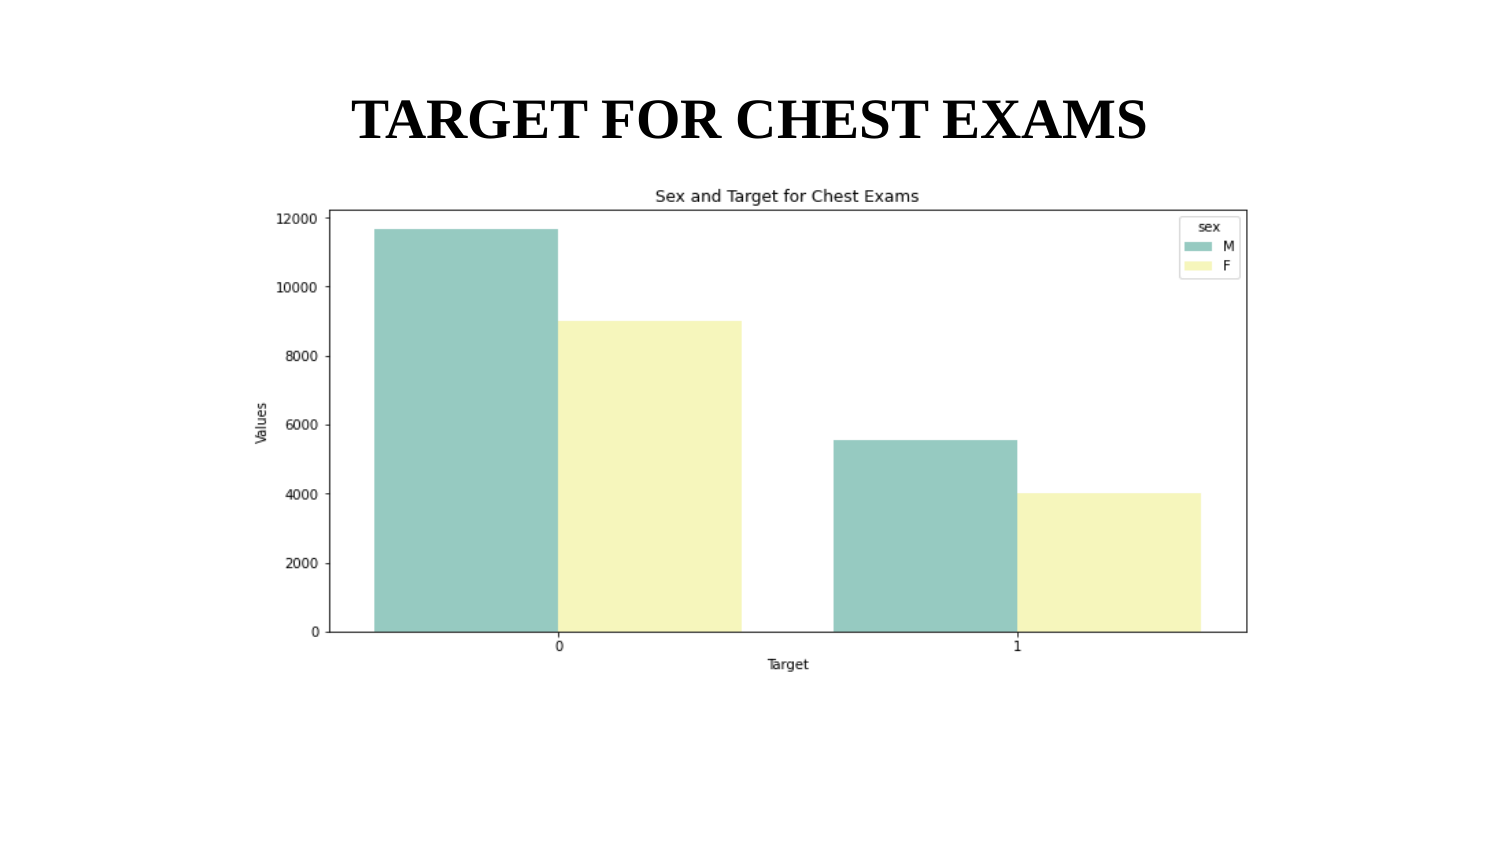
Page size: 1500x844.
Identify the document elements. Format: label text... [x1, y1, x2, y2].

title TARGET FOR CHEST EXAMS [51, 72, 1449, 167]
picture [246, 180, 1257, 682]
